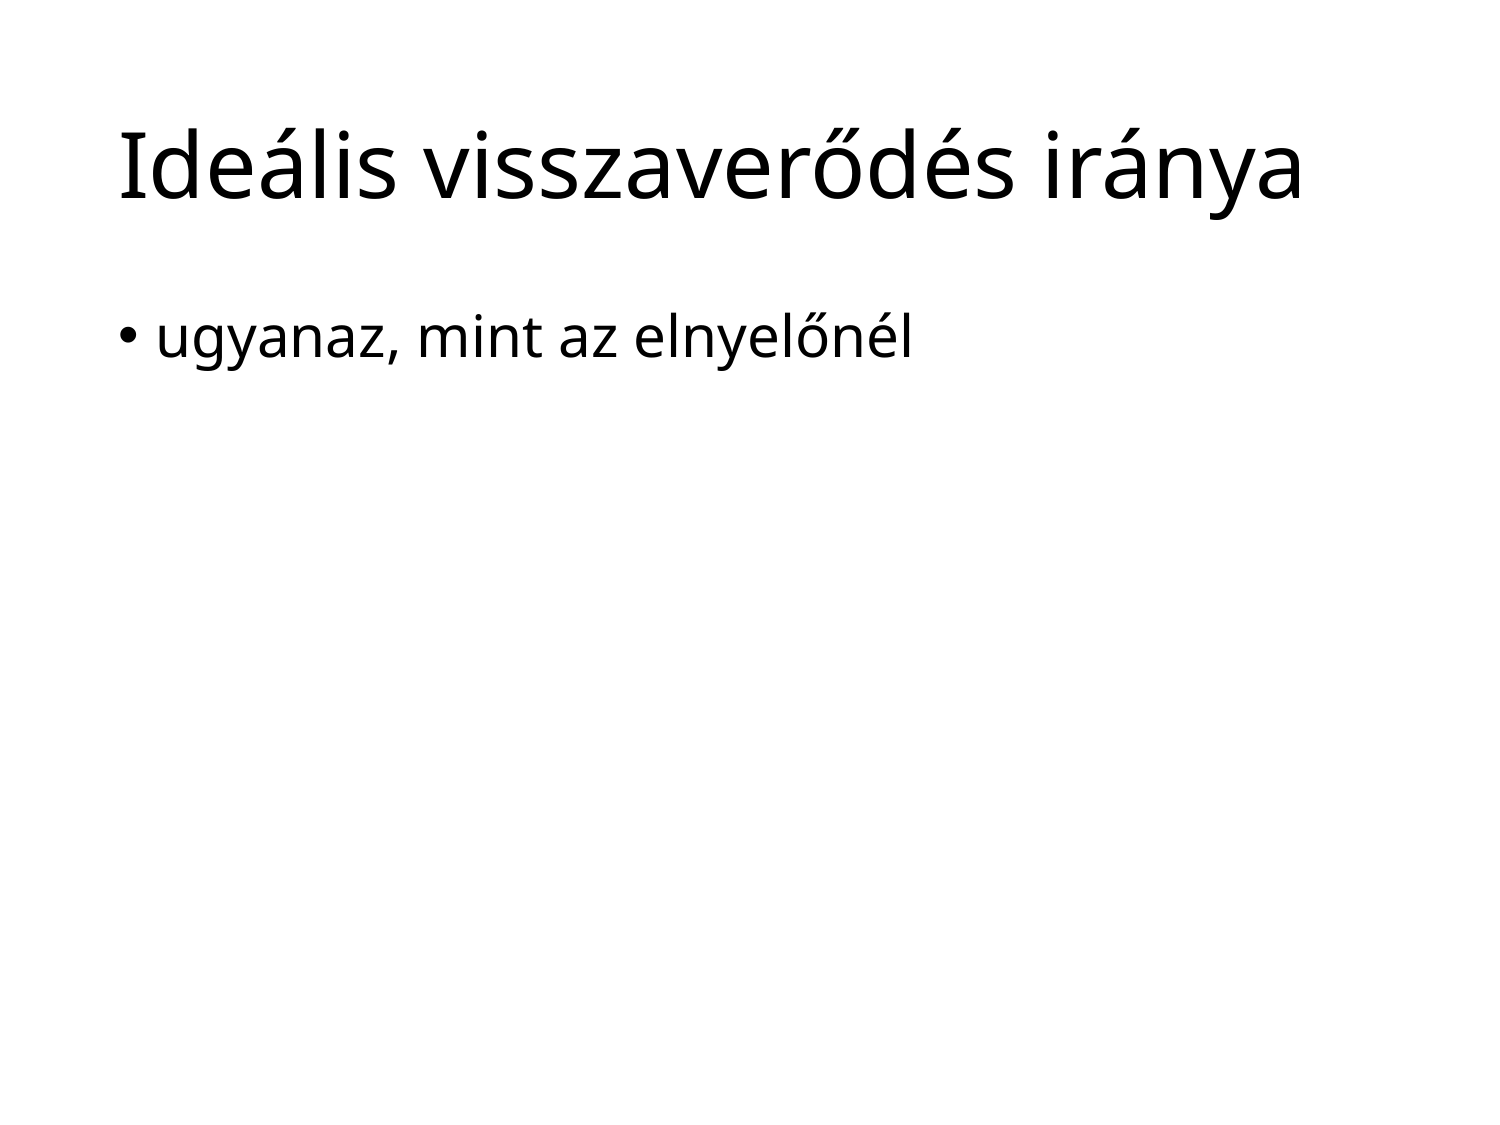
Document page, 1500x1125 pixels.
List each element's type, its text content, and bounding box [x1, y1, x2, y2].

list ugyanaz, mint az elnyelőnél [103, 299, 1397, 1114]
title Ideális visszaverődés iránya [103, 59, 1397, 278]
